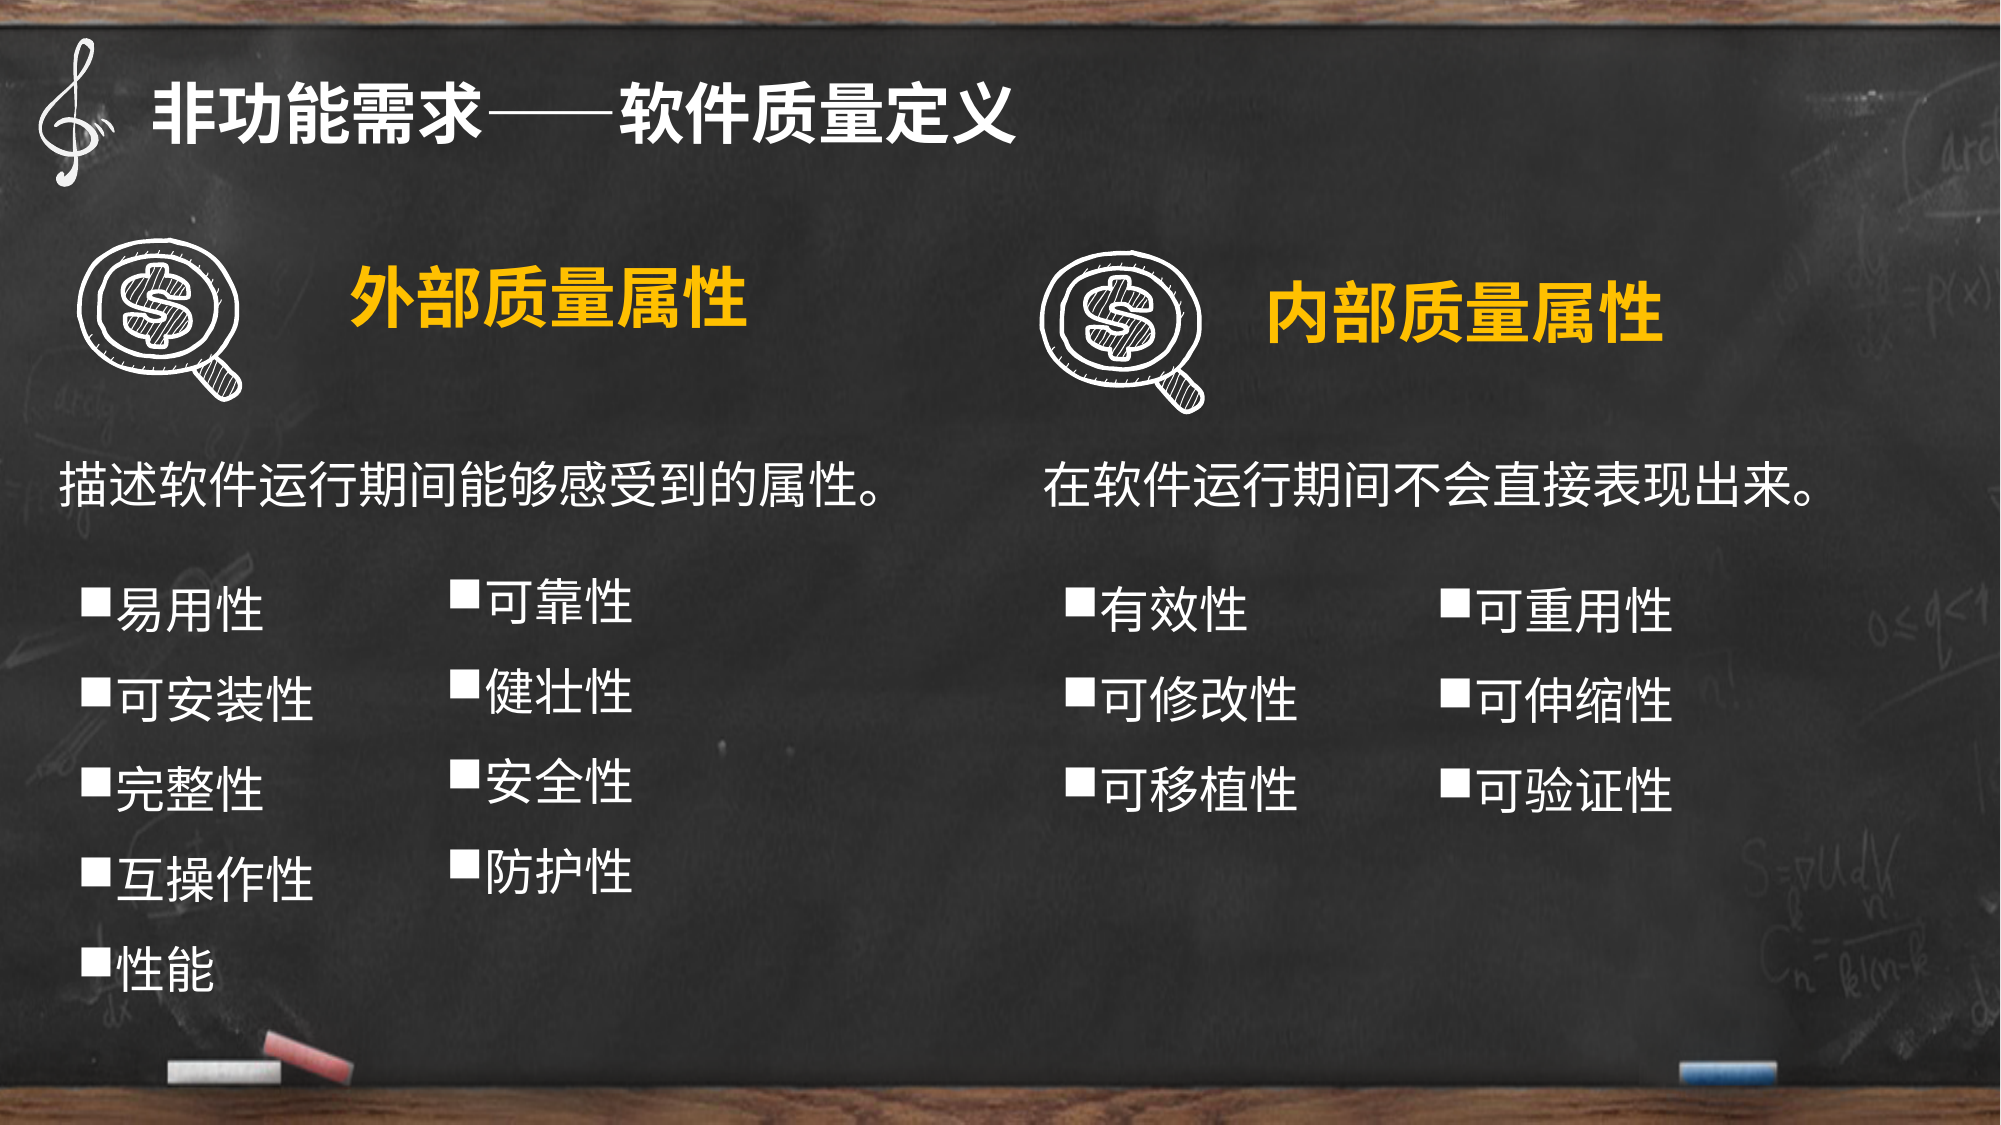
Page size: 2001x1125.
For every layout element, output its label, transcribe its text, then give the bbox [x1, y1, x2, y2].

text_box 可重用性 可伸缩性 可验证性 [1421, 542, 1691, 827]
text_box 有效性 可修改性 可移植性 [1046, 540, 1432, 826]
text_box 外部质量属性 [334, 248, 832, 343]
text_box 在软件运行期间不会直接表现出来。 [1028, 416, 1919, 521]
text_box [35, 37, 119, 189]
text_box 描述软件运行期间能够感受到的属性。 [43, 416, 935, 521]
text_box 内部质量属性 [1249, 263, 1747, 359]
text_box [76, 237, 243, 402]
text_box 非功能需求——软件质量定义 [150, 71, 1019, 152]
text_box 易用性 可安装性 完整性 互操作性 性能 [62, 540, 447, 1006]
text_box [1039, 250, 1205, 415]
text_box 可靠性 健壮性 安全性 防护性 [431, 532, 700, 908]
picture [0, 0, 2001, 1125]
